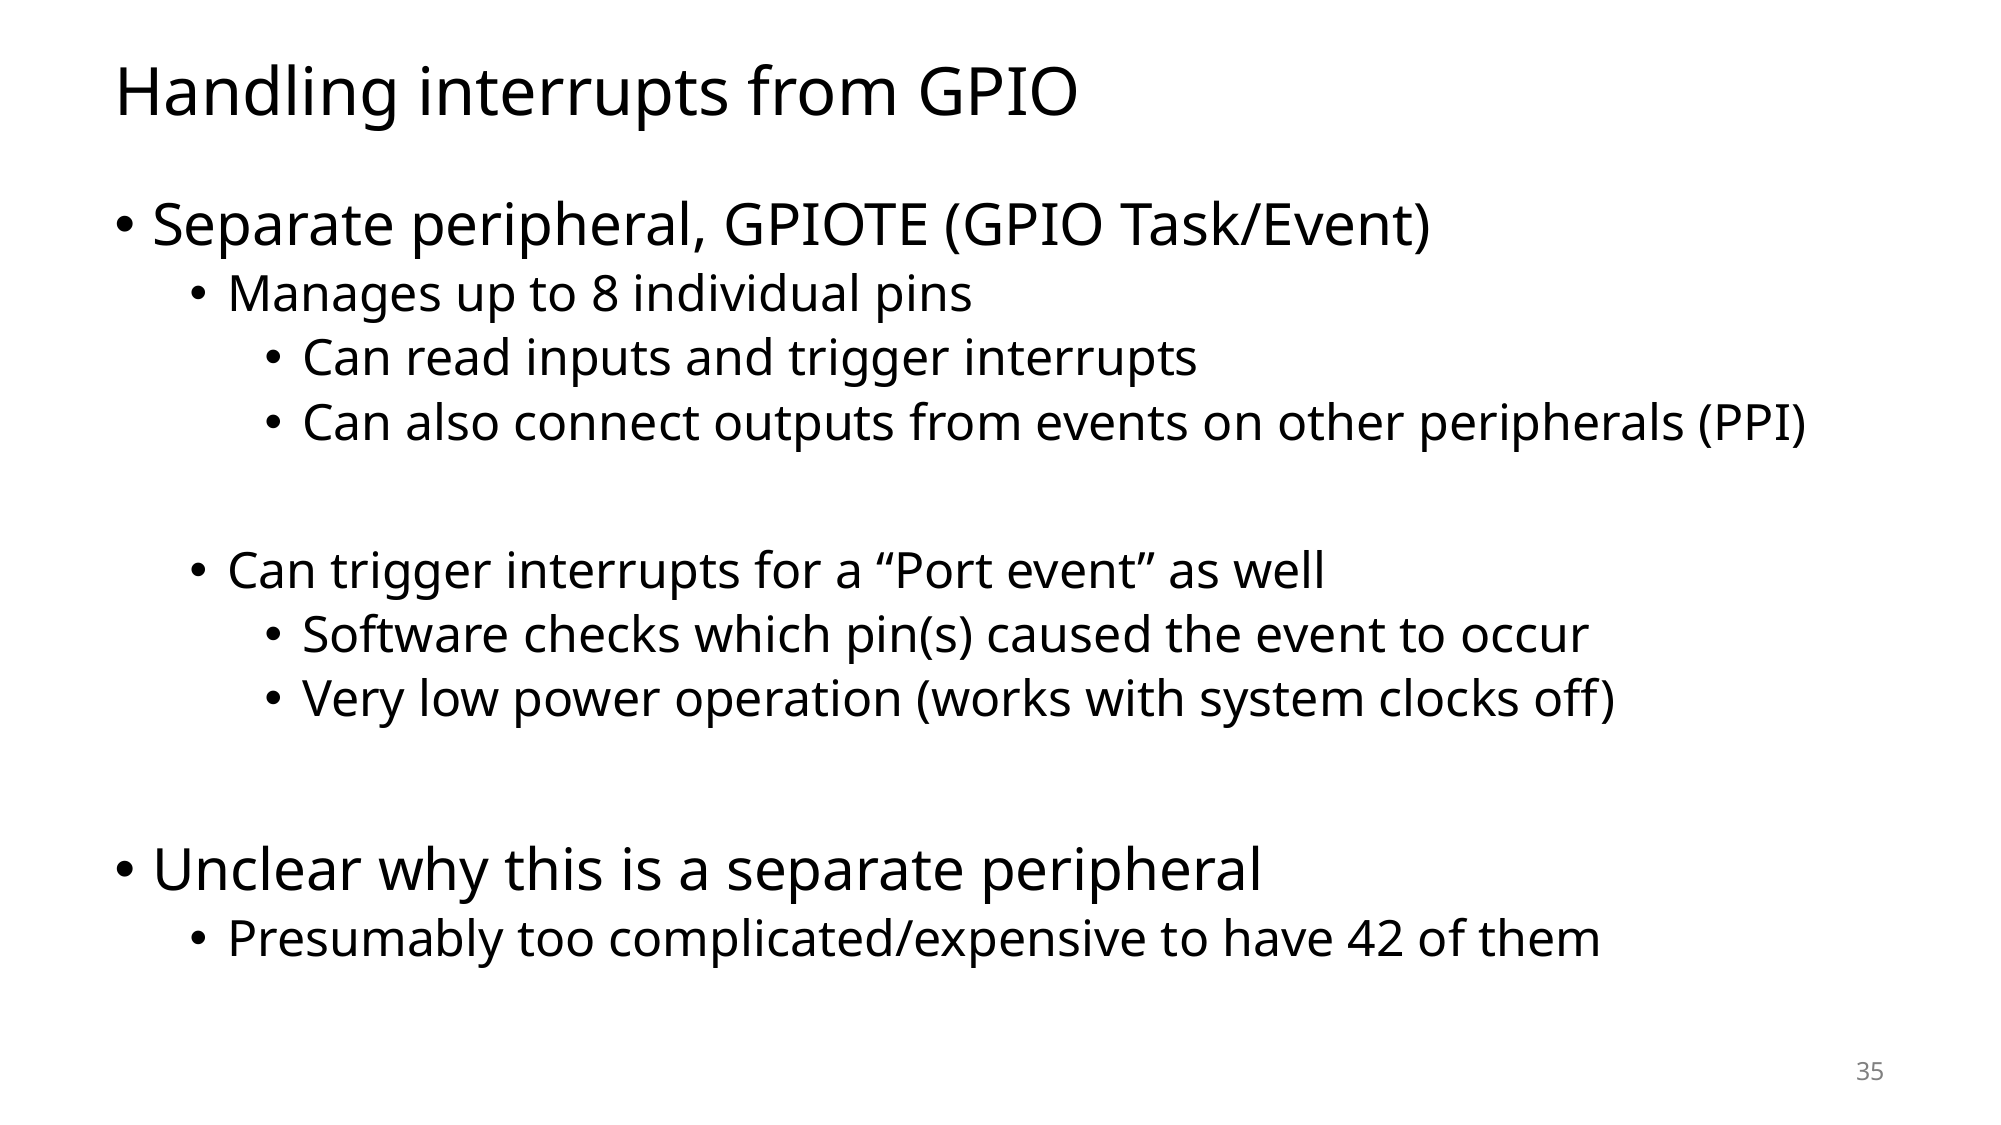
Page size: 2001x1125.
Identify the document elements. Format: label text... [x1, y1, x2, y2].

list Separate peripheral, GPIOTE (GPIO Task/Event) Manages up to 8 individual pins Can read inputs and trigger interrupts Can also connect outputs from events on other peripherals (PPI) Can trigger interrupts for a “Port event” as well Software checks which pin(s) caused the event to occur Very low power operation (works with system clocks off) Unclear why this is a separate peripheral Presumably too complicated/expensive to have 42 of them [99, 187, 1900, 1013]
title Handling interrupts from GPIO [99, 37, 1900, 150]
slide_number 35 [1749, 1042, 1900, 1103]
